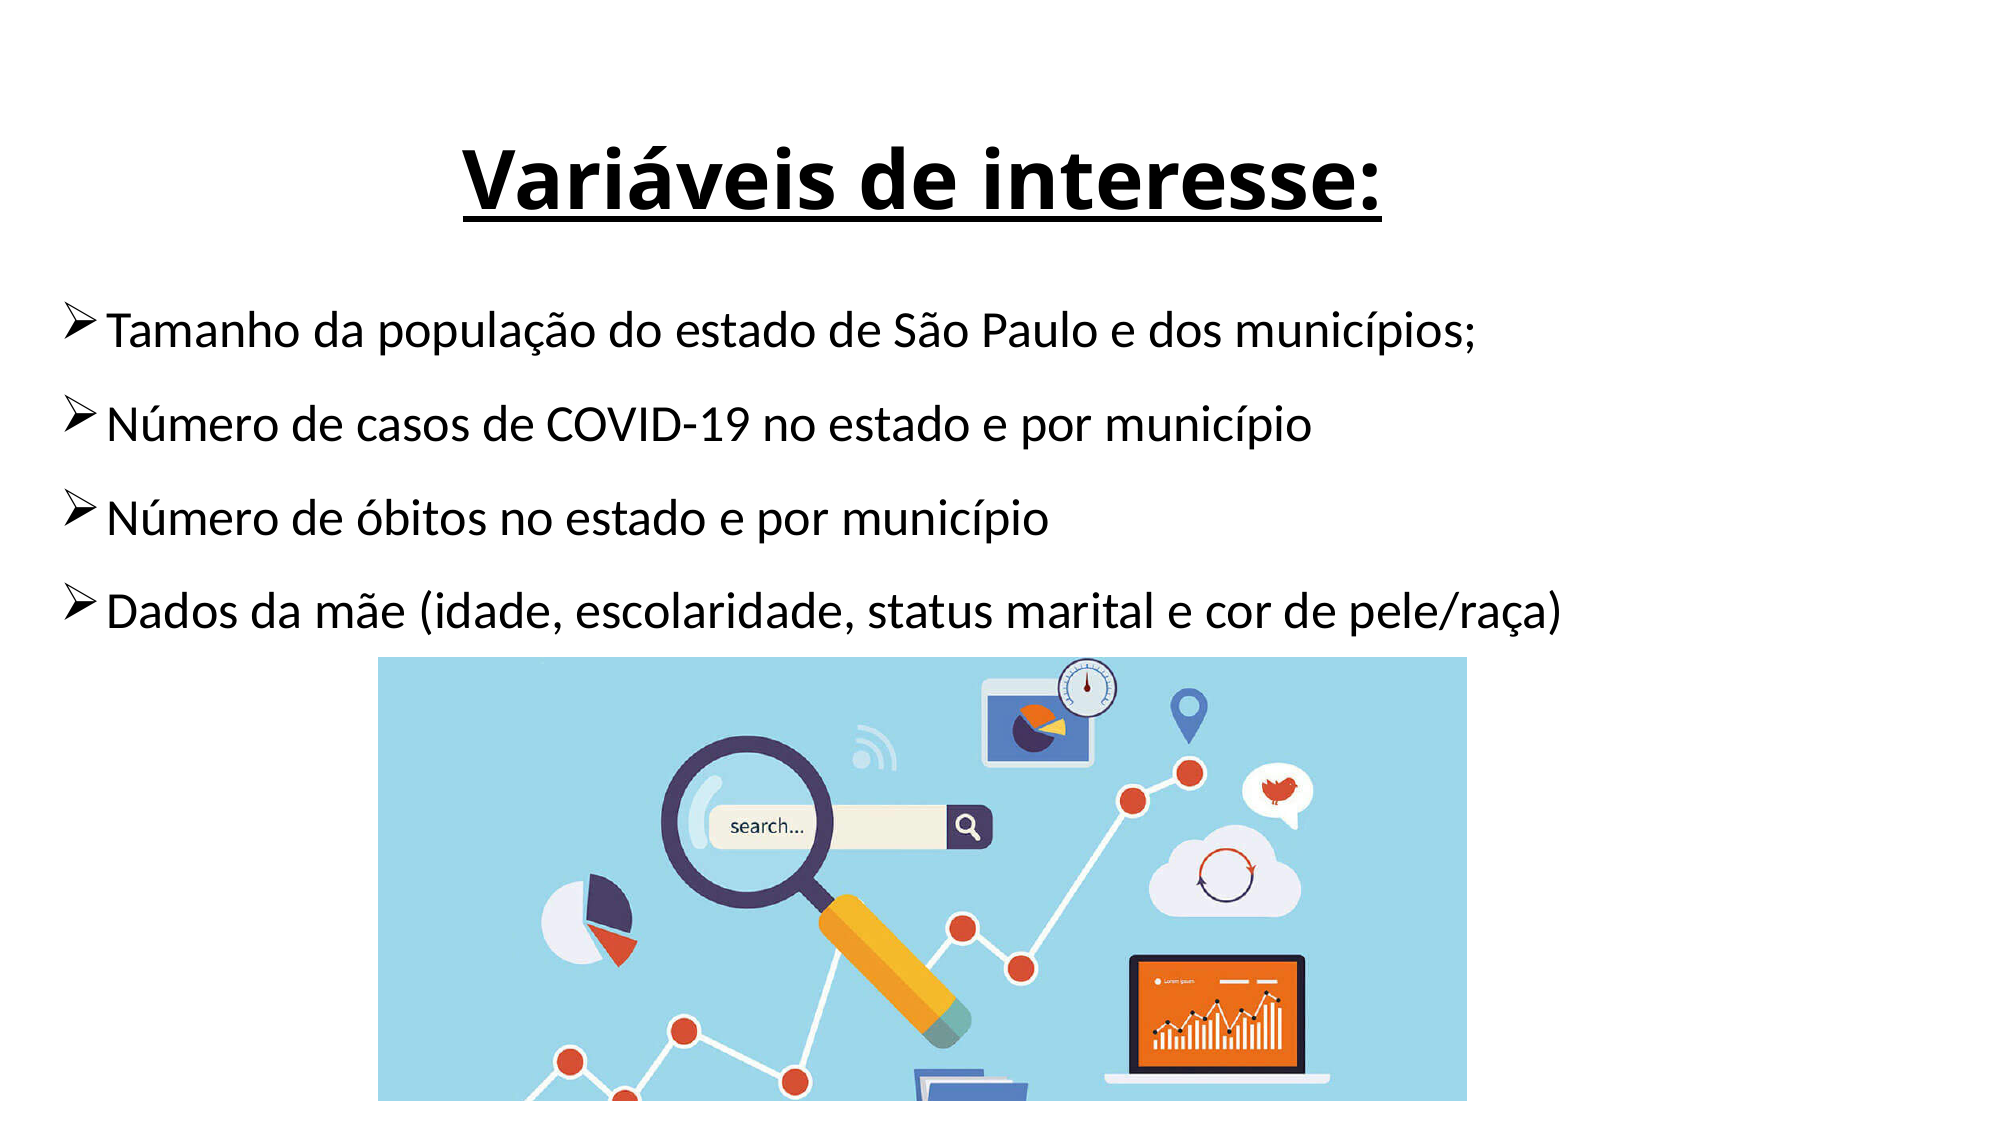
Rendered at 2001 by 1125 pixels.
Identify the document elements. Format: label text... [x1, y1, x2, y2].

text_box Variáveis de interesse: [447, 103, 1398, 257]
text_box Tamanho da população do estado de São Paulo e dos municípios; Número de casos de COVID-19 no estado e por município Número de óbitos no estado e por município Dados da mãe (idade, escolaridade, status marital e cor de pele/raça) [45, 257, 1938, 647]
picture [378, 657, 1467, 1101]
